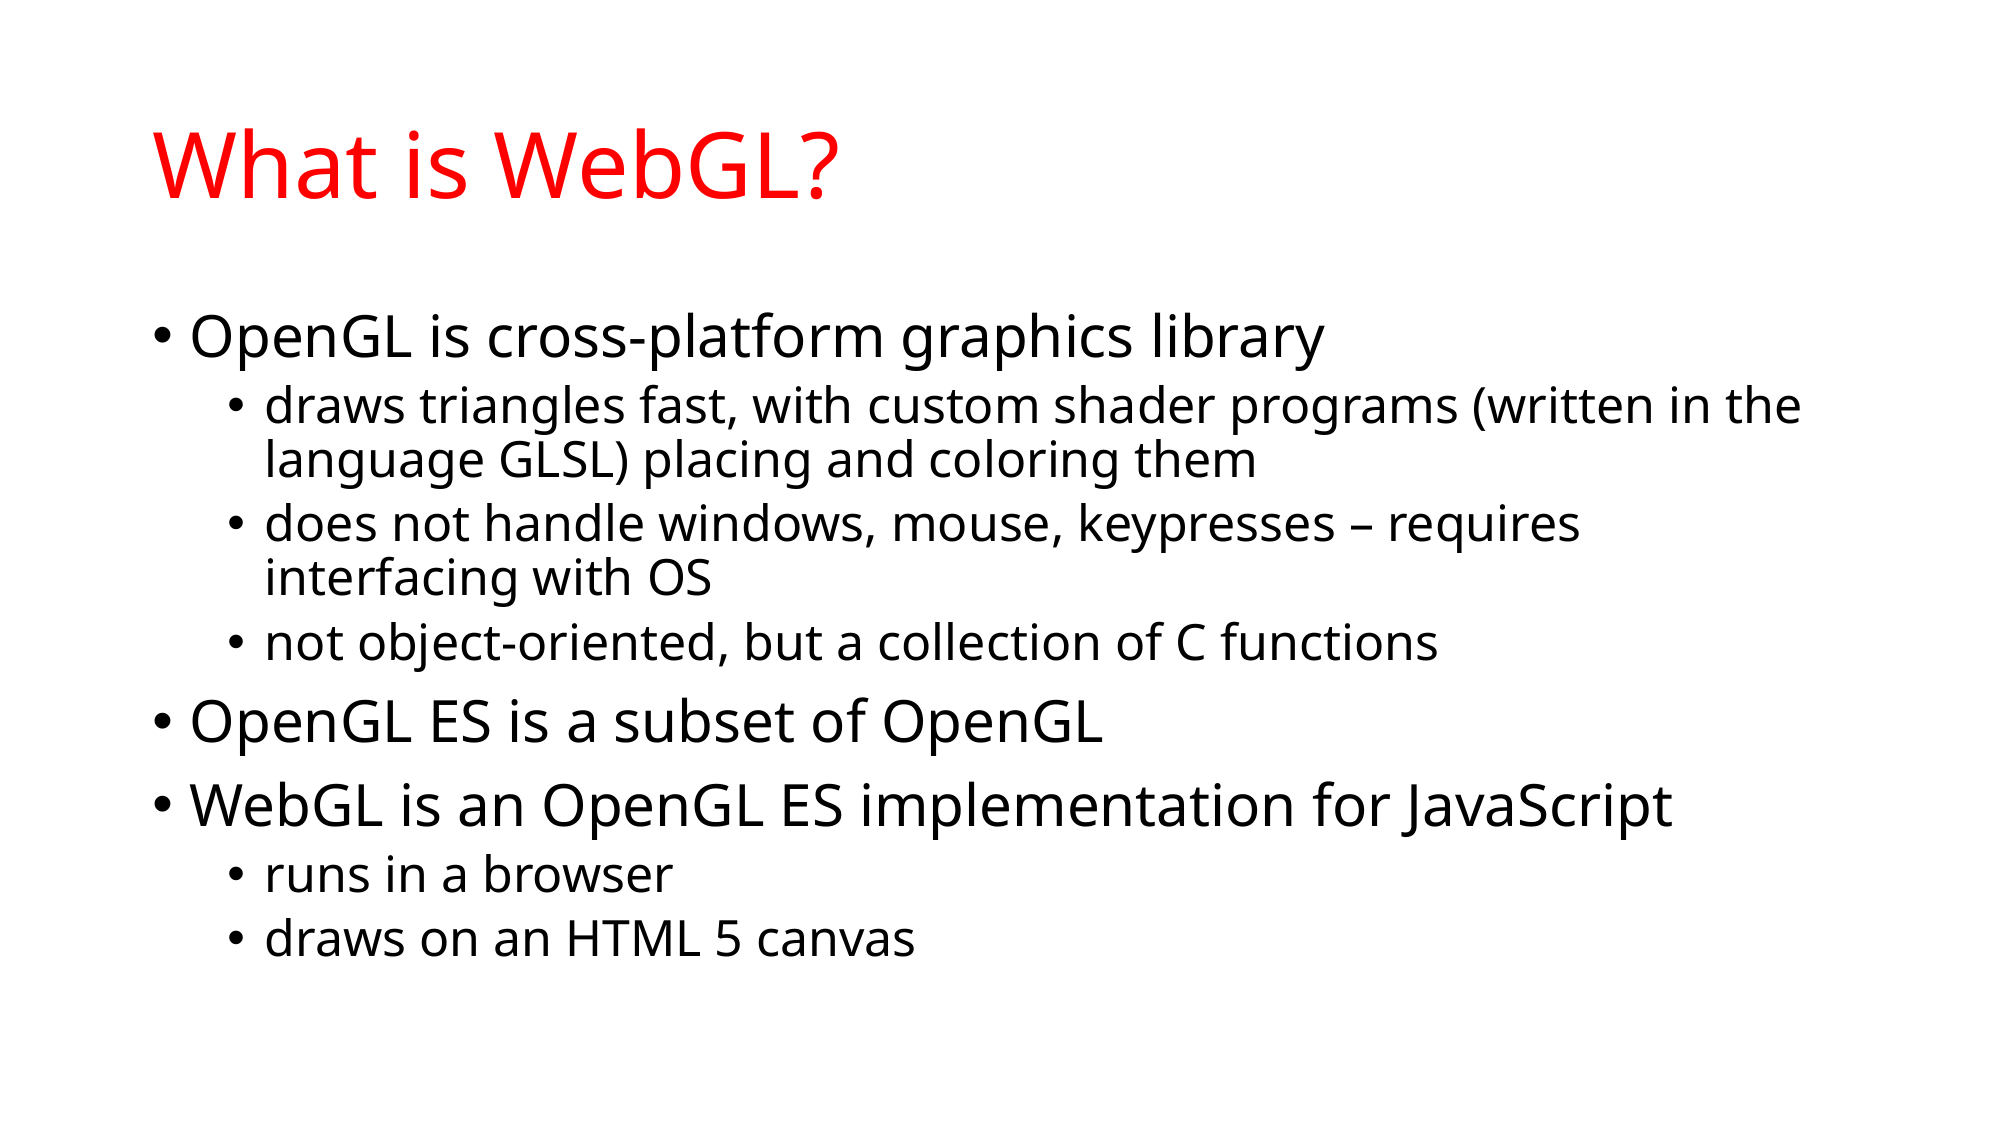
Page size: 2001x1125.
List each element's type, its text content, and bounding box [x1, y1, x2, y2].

title What is WebGL? [137, 59, 1863, 278]
list OpenGL is cross-platform graphics library draws triangles fast, with custom shader programs (written in the language GLSL) placing and coloring them does not handle windows, mouse, keypresses – requires interfacing with OS not object-oriented, but a collection of C functions OpenGL ES is a subset of OpenGL WebGL is an OpenGL ES implementation for JavaScript runs in a browser draws on an HTML 5 canvas [137, 299, 1863, 1014]
